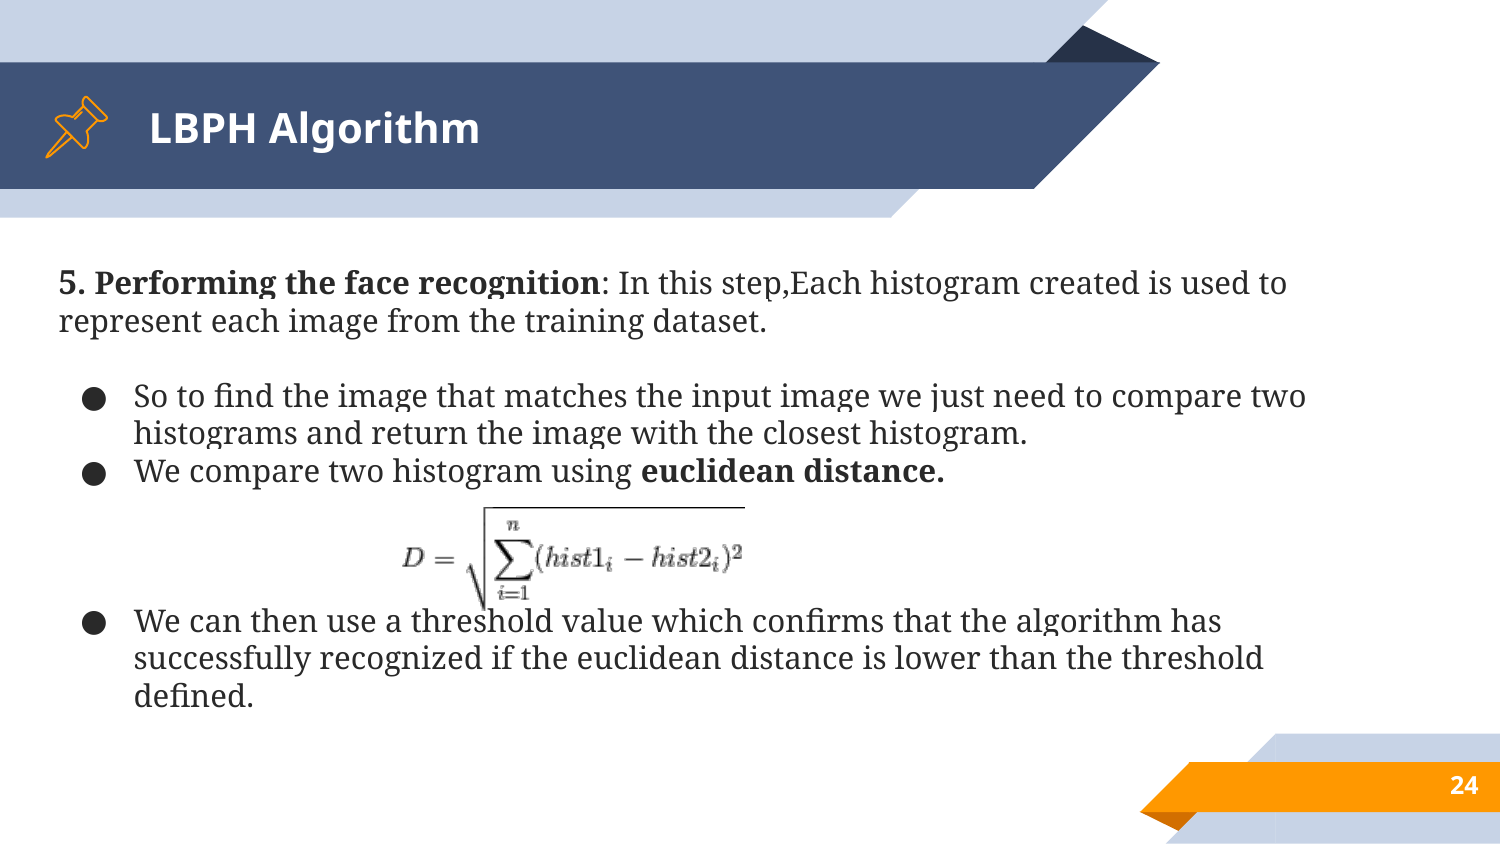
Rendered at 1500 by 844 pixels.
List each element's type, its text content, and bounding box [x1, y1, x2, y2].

title LBPH Algorithm [133, 64, 1035, 190]
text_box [45, 96, 108, 158]
text_box 5. Performing the face recognition: In this step,Each histogram created is used to represent each image from the training dataset. So to find the image that matches the input image we just need to compare two histograms and return the image with the closest histogram. We compare two histogram using euclidean distance. We can then use a threshold value which confirms that the algorithm has successfully recognized if the euclidean distance is lower than the threshold defined. [43, 246, 1347, 729]
slide_number ‹#› [1249, 760, 1494, 813]
picture [400, 506, 746, 611]
